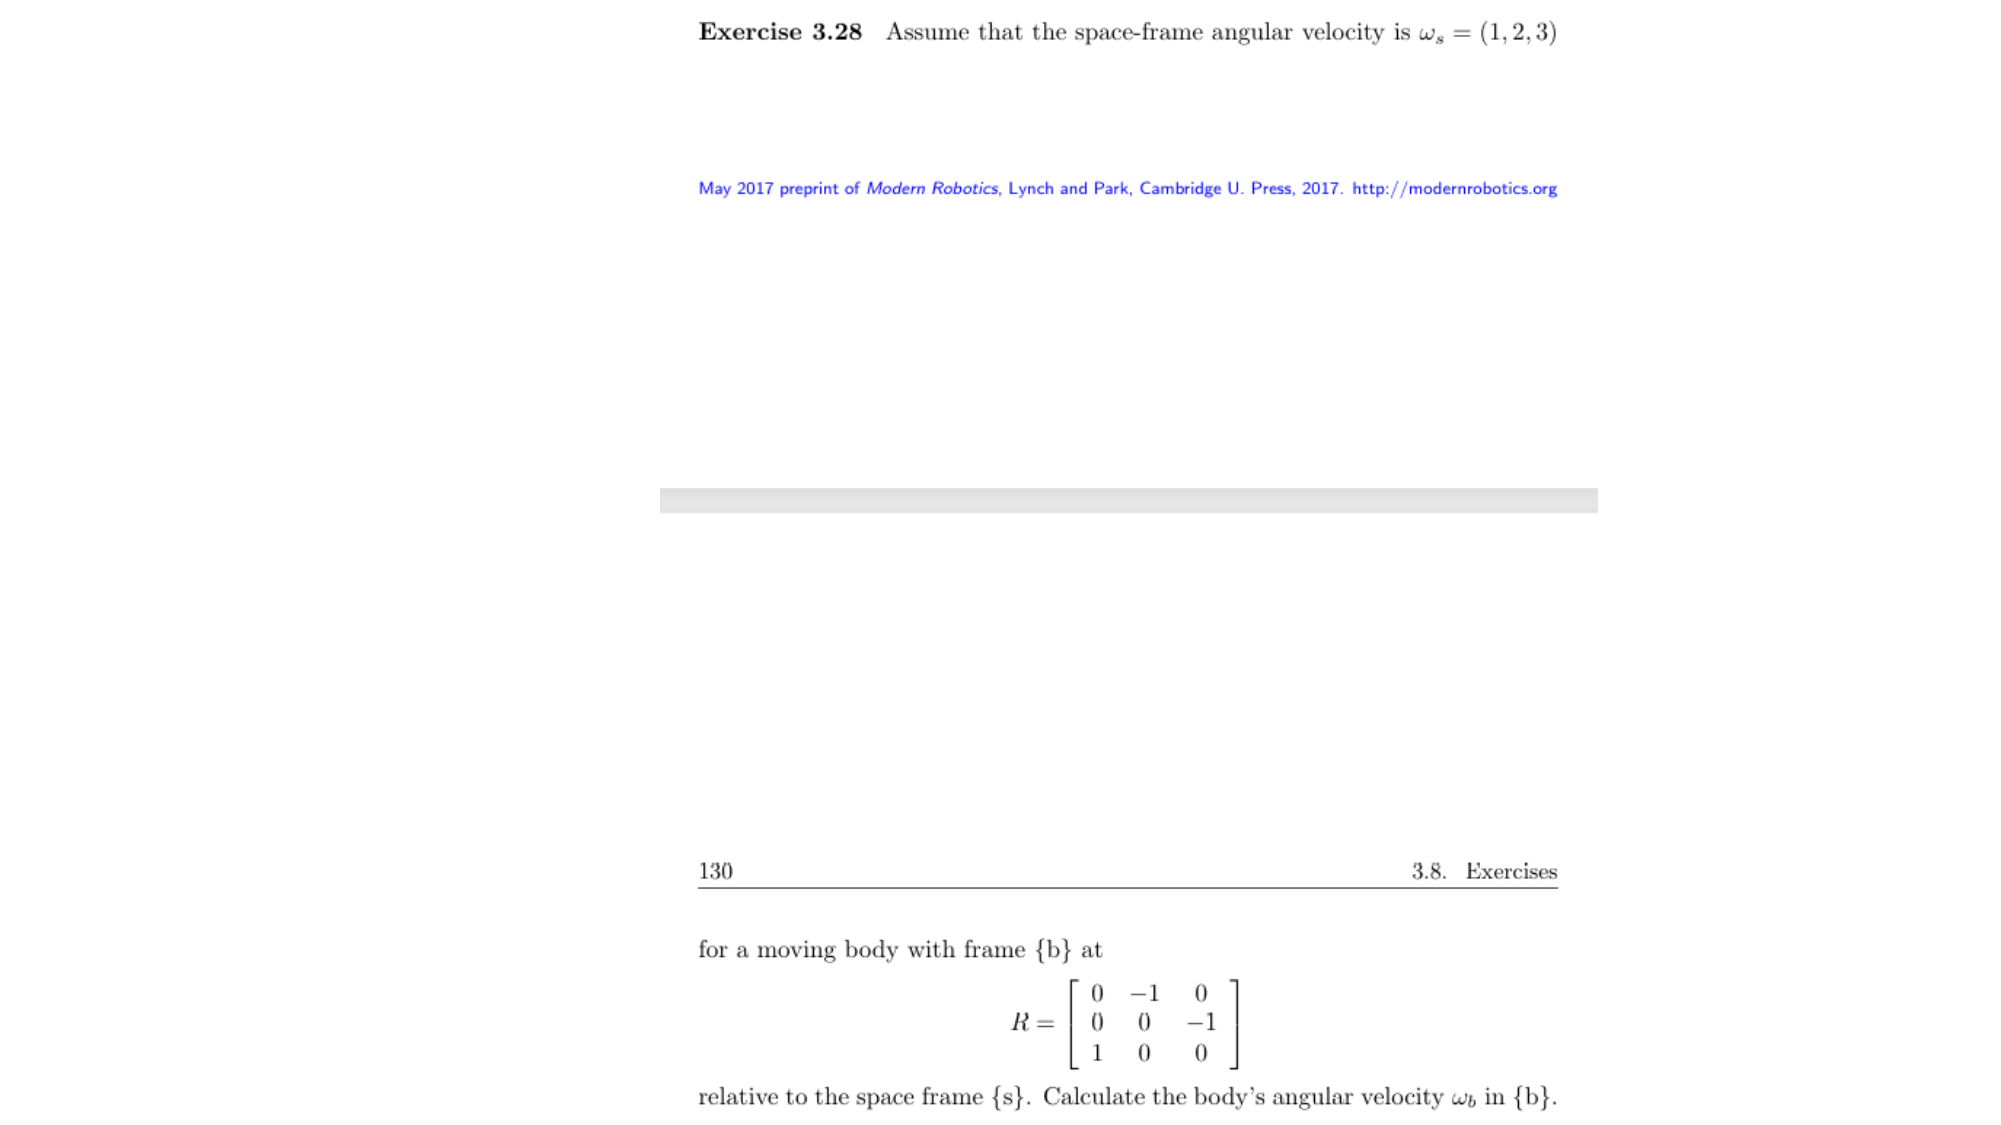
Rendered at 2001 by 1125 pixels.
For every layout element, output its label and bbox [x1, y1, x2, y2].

picture [660, 0, 1598, 1125]
